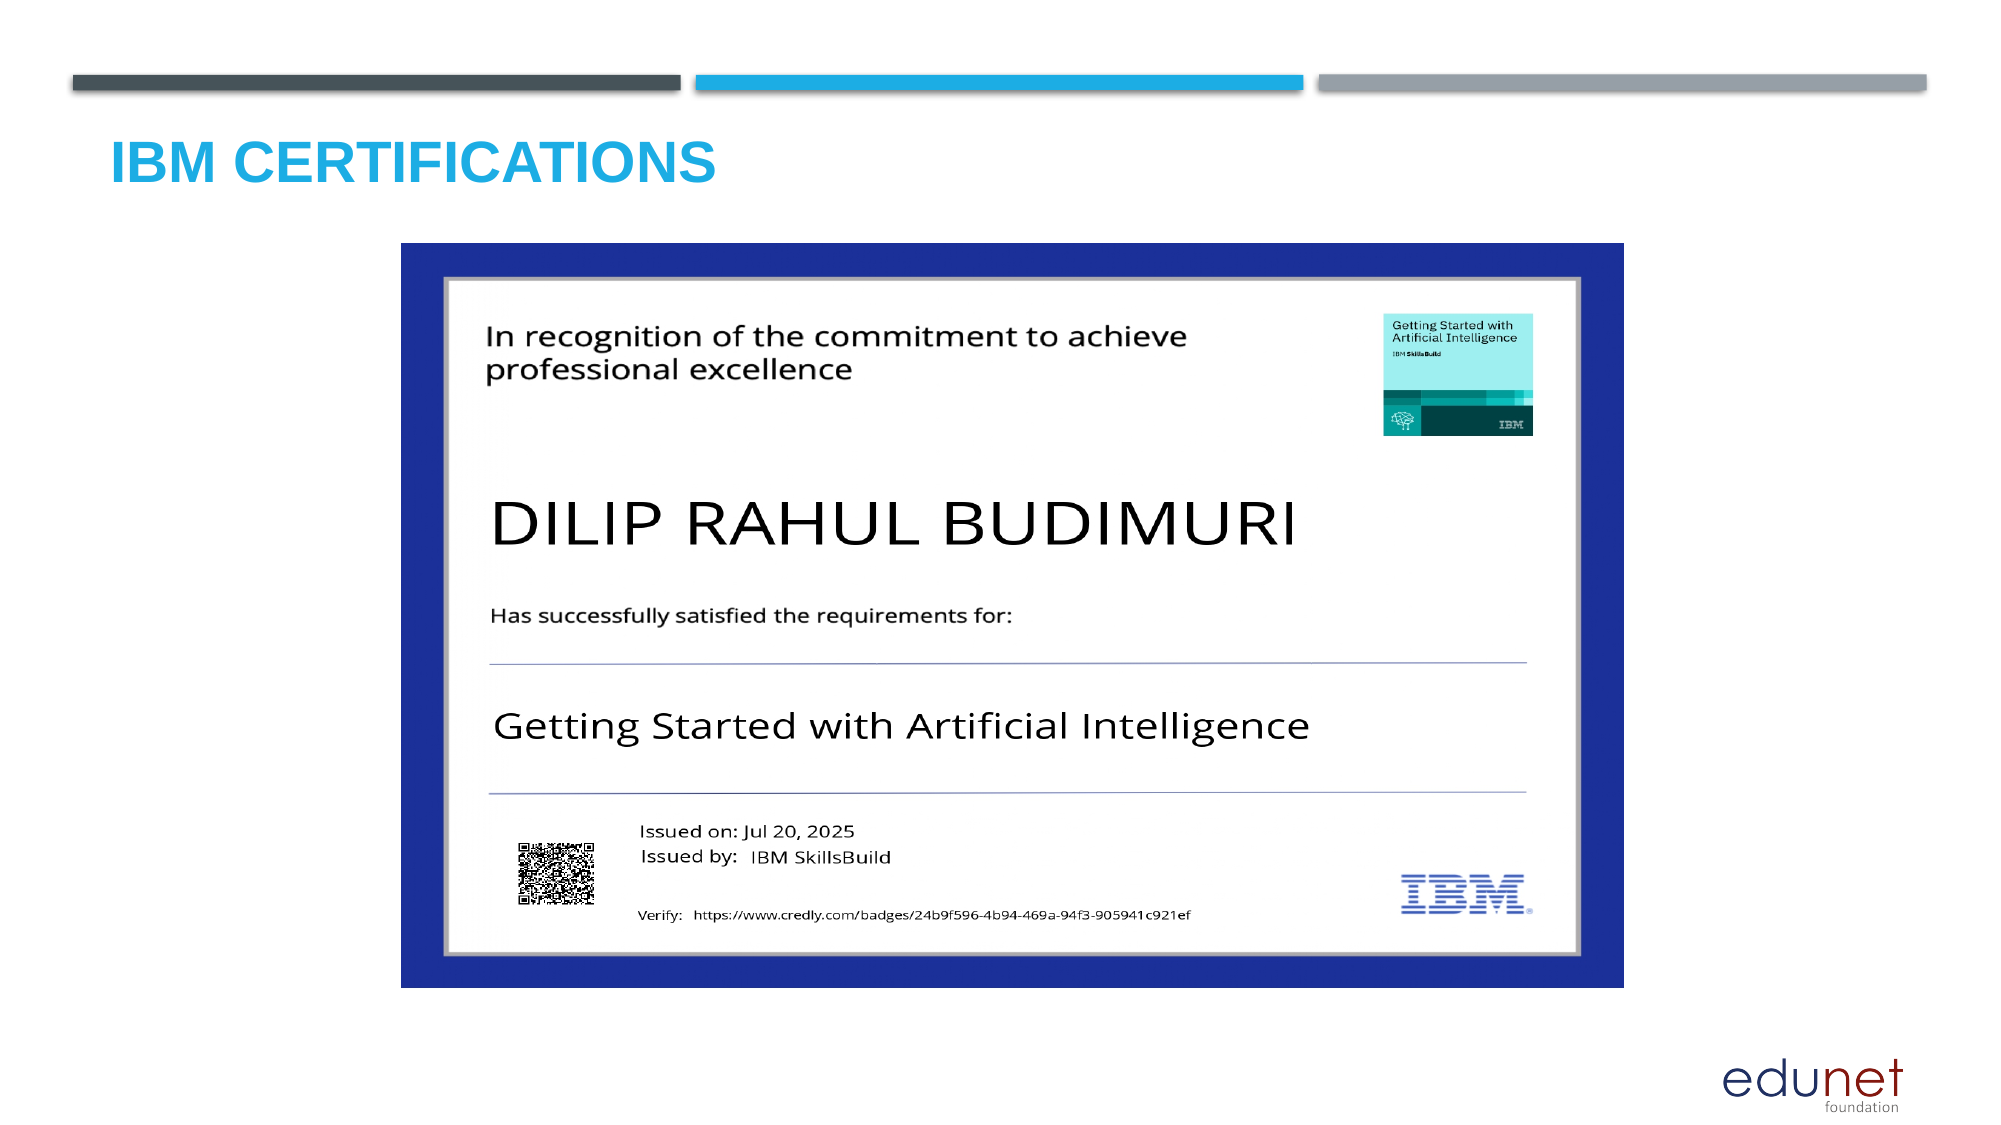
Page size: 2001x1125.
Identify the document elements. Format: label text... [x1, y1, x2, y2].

picture [1719, 1056, 1905, 1116]
title IBM Certifications [95, 115, 1905, 203]
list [401, 242, 1625, 1011]
